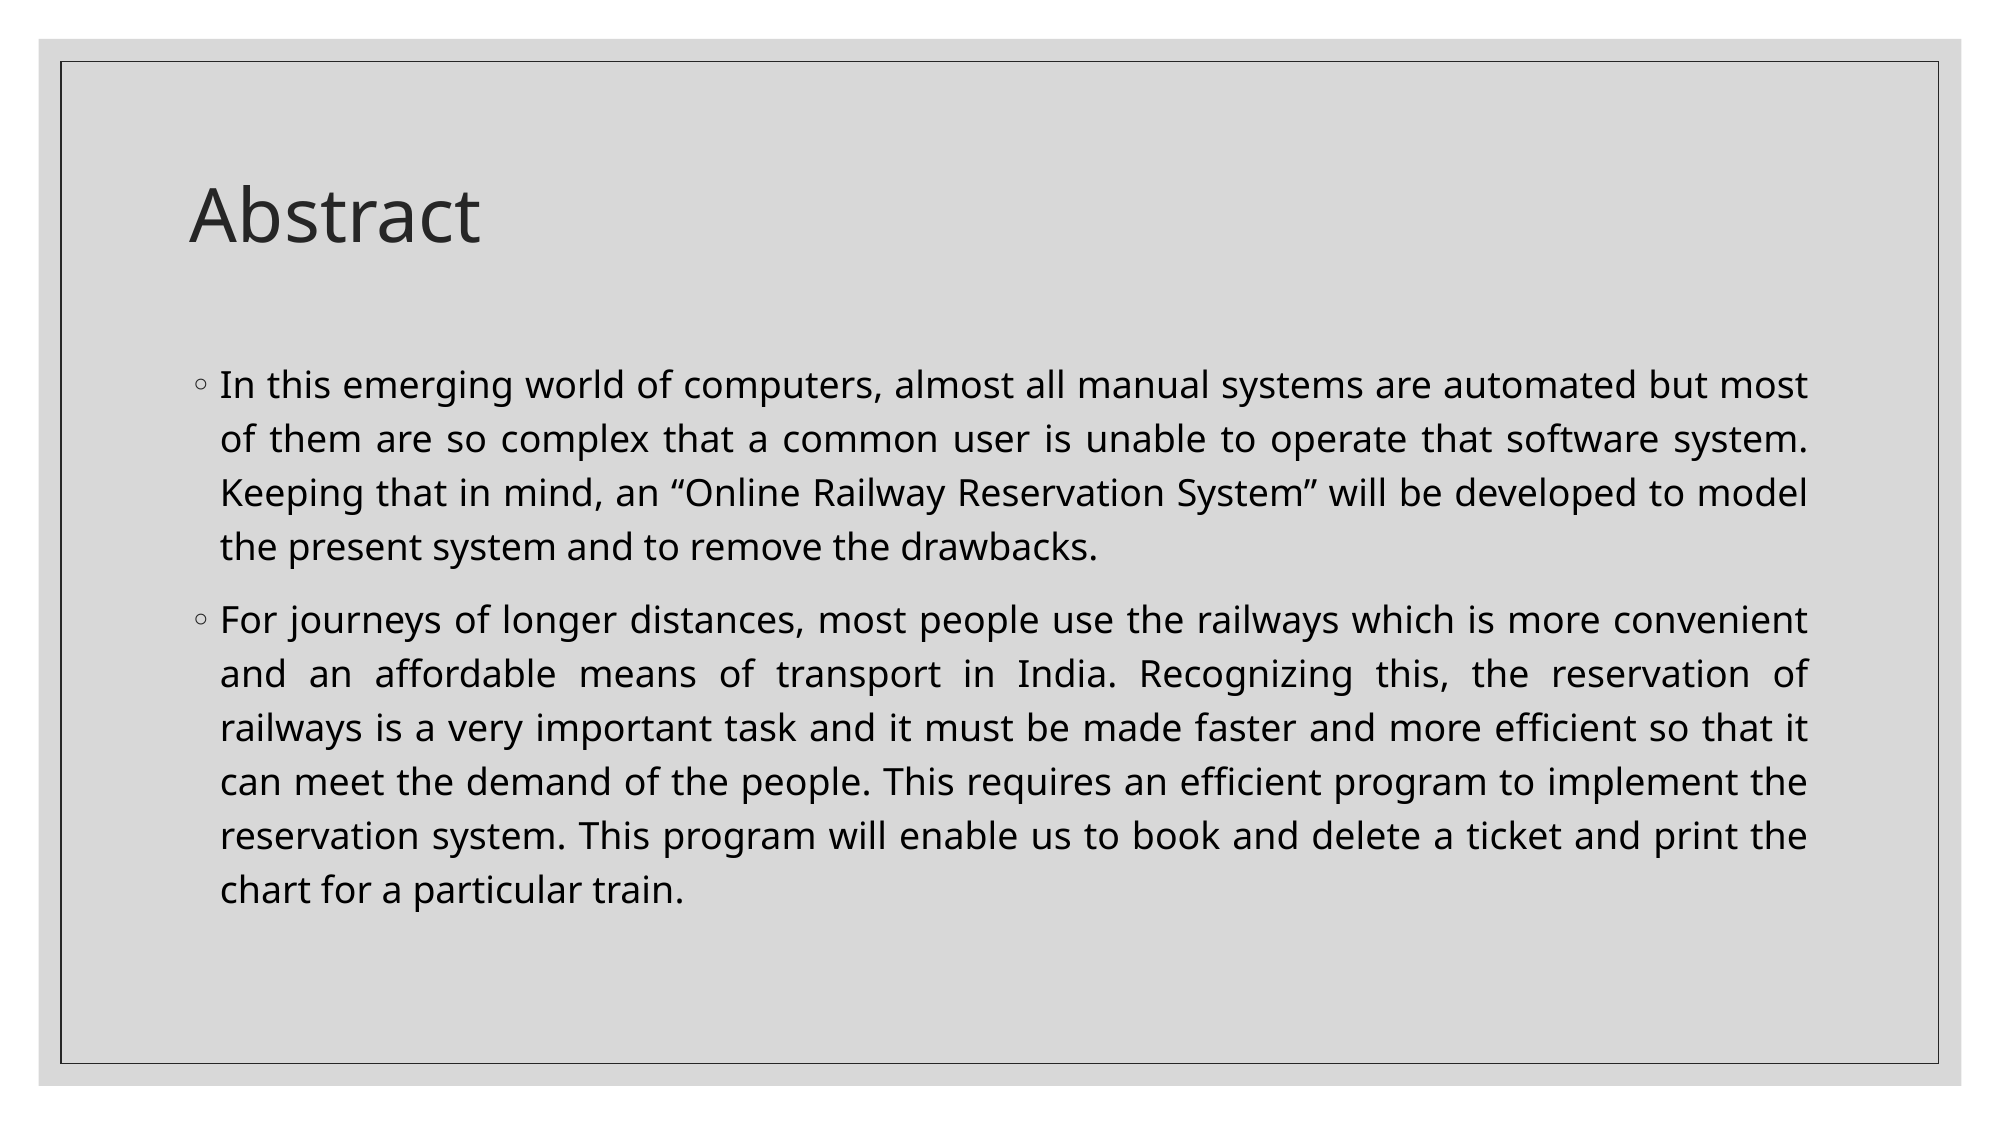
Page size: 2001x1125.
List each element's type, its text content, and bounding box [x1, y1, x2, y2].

title Abstract [174, 105, 1825, 331]
list In this emerging world of computers, almost all manual systems are automated but most of them are so complex that a common user is unable to operate that software system. Keeping that in mind, an “Online Railway Reservation System” will be developed to model the present system and to remove the drawbacks. For journeys of longer distances, most people use the railways which is more convenient and an affordable means of transport in India. Recognizing this, the reservation of railways is a very important task and it must be made faster and more efficient so that it can meet the demand of the people. This requires an efficient program to implement the reservation system. This program will enable us to book and delete a ticket and print the chart for a particular train. [174, 345, 1825, 977]
